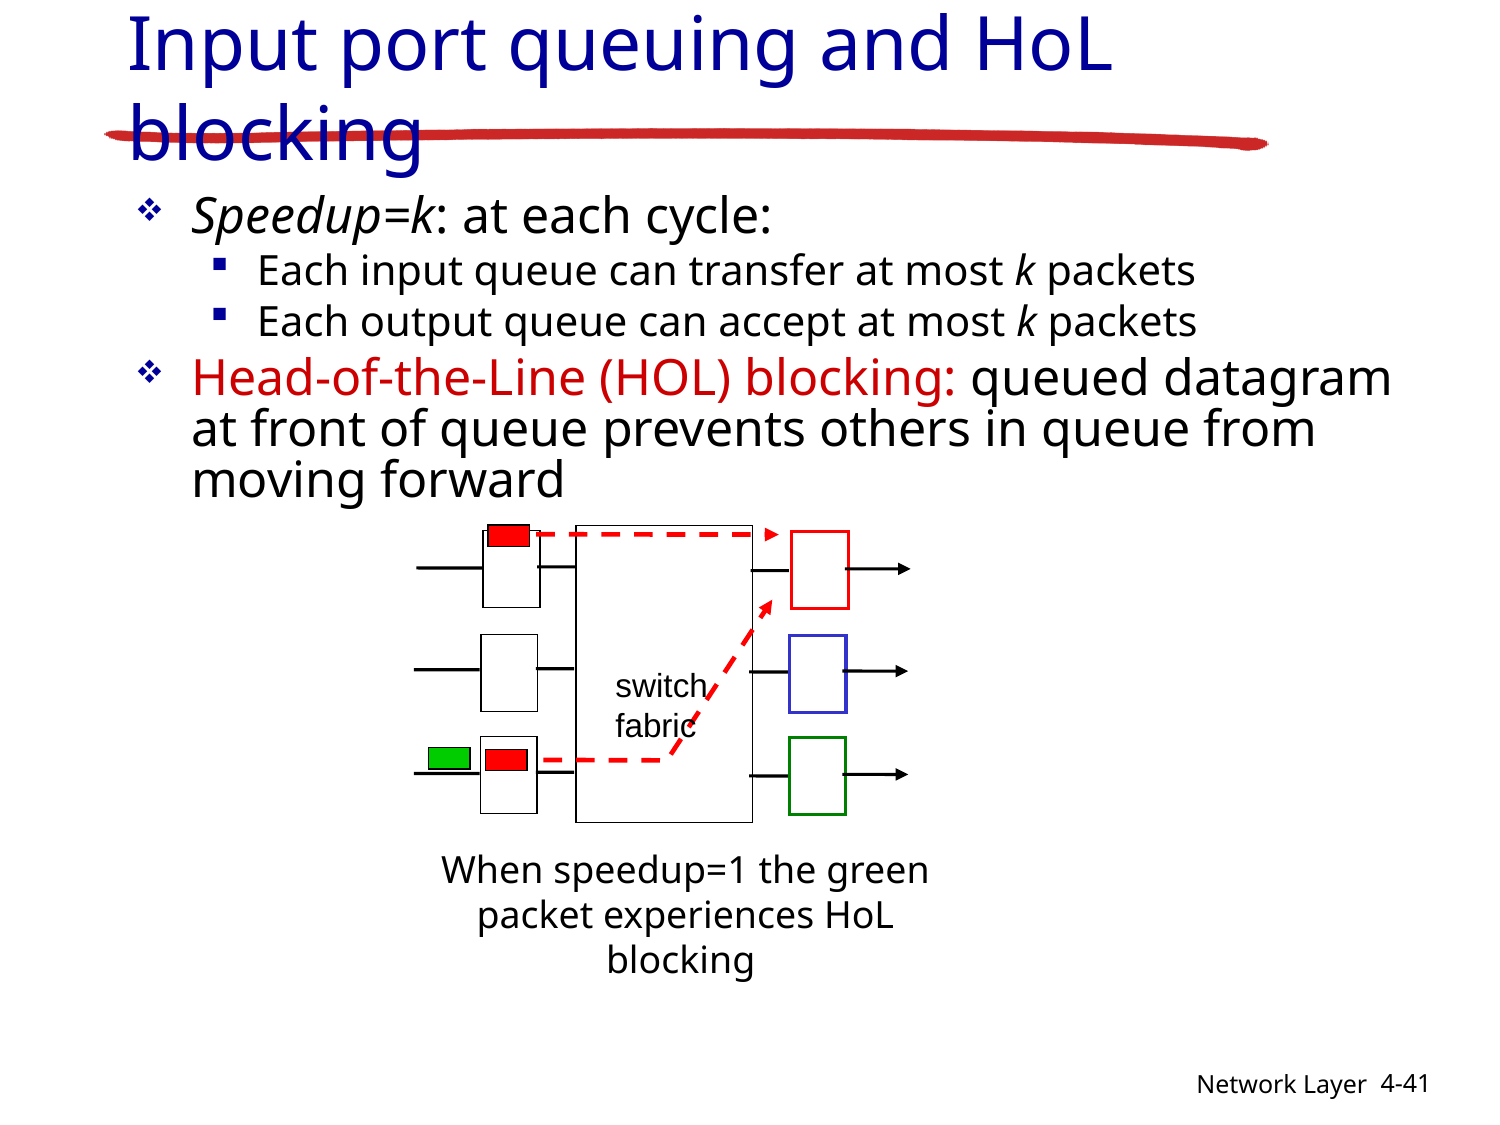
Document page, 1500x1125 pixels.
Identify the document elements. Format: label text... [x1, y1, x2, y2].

slide_number 4-41 [1365, 1060, 1477, 1106]
list Speedup=k: at each cycle: Each input queue can transfer at most k packets Each output queue can accept at most k packets Head-of-the-Line (HOL) blocking: queued datagram at front of queue prevents others in queue from moving forward [120, 184, 1449, 620]
title Input port queuing and HoL blocking [112, 47, 1388, 123]
picture [99, 122, 1282, 157]
text_box When speedup=1 the green packet experiences HoL blocking [407, 838, 964, 1034]
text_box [413, 525, 911, 823]
footer Network Layer [907, 1060, 1383, 1108]
